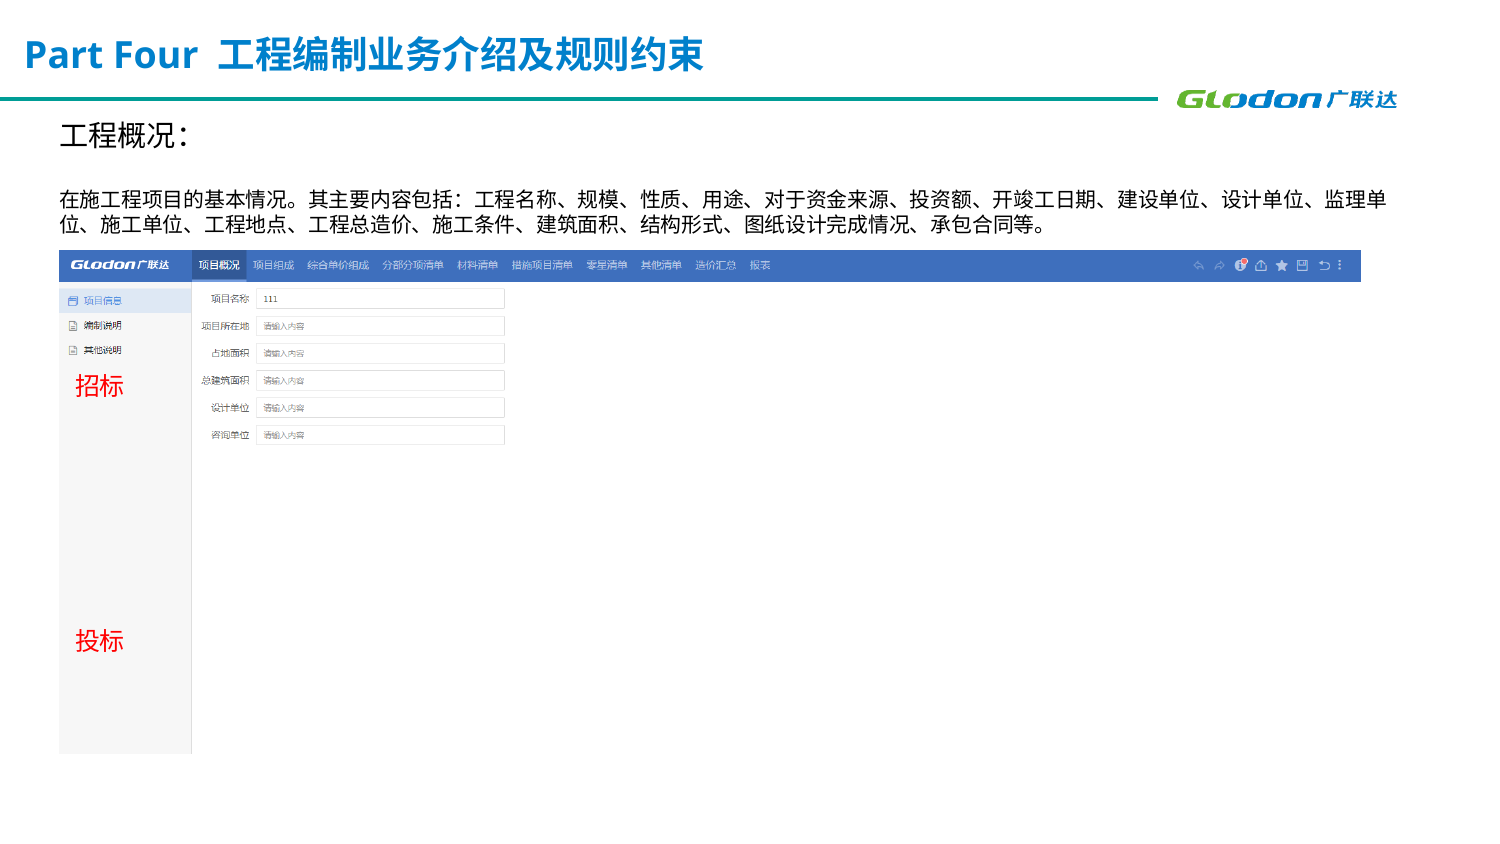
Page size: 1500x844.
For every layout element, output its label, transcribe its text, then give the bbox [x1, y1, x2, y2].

picture [59, 250, 1361, 754]
picture [1177, 90, 1397, 108]
text_box Part Four 工程编制业务介绍及规则约束 [9, 23, 720, 84]
text_box 工程概况： 在施工程项目的基本情况。其主要内容包括：工程名称、规模、性质、用途、对于资金来源、投资额、开竣工日期、建设单位、设计单位、监理单位、施工单位、工程地点、工程总造价、施工条件、建筑面积、结构形式、图纸设计完成情况、承包合同等。 [44, 109, 1403, 340]
